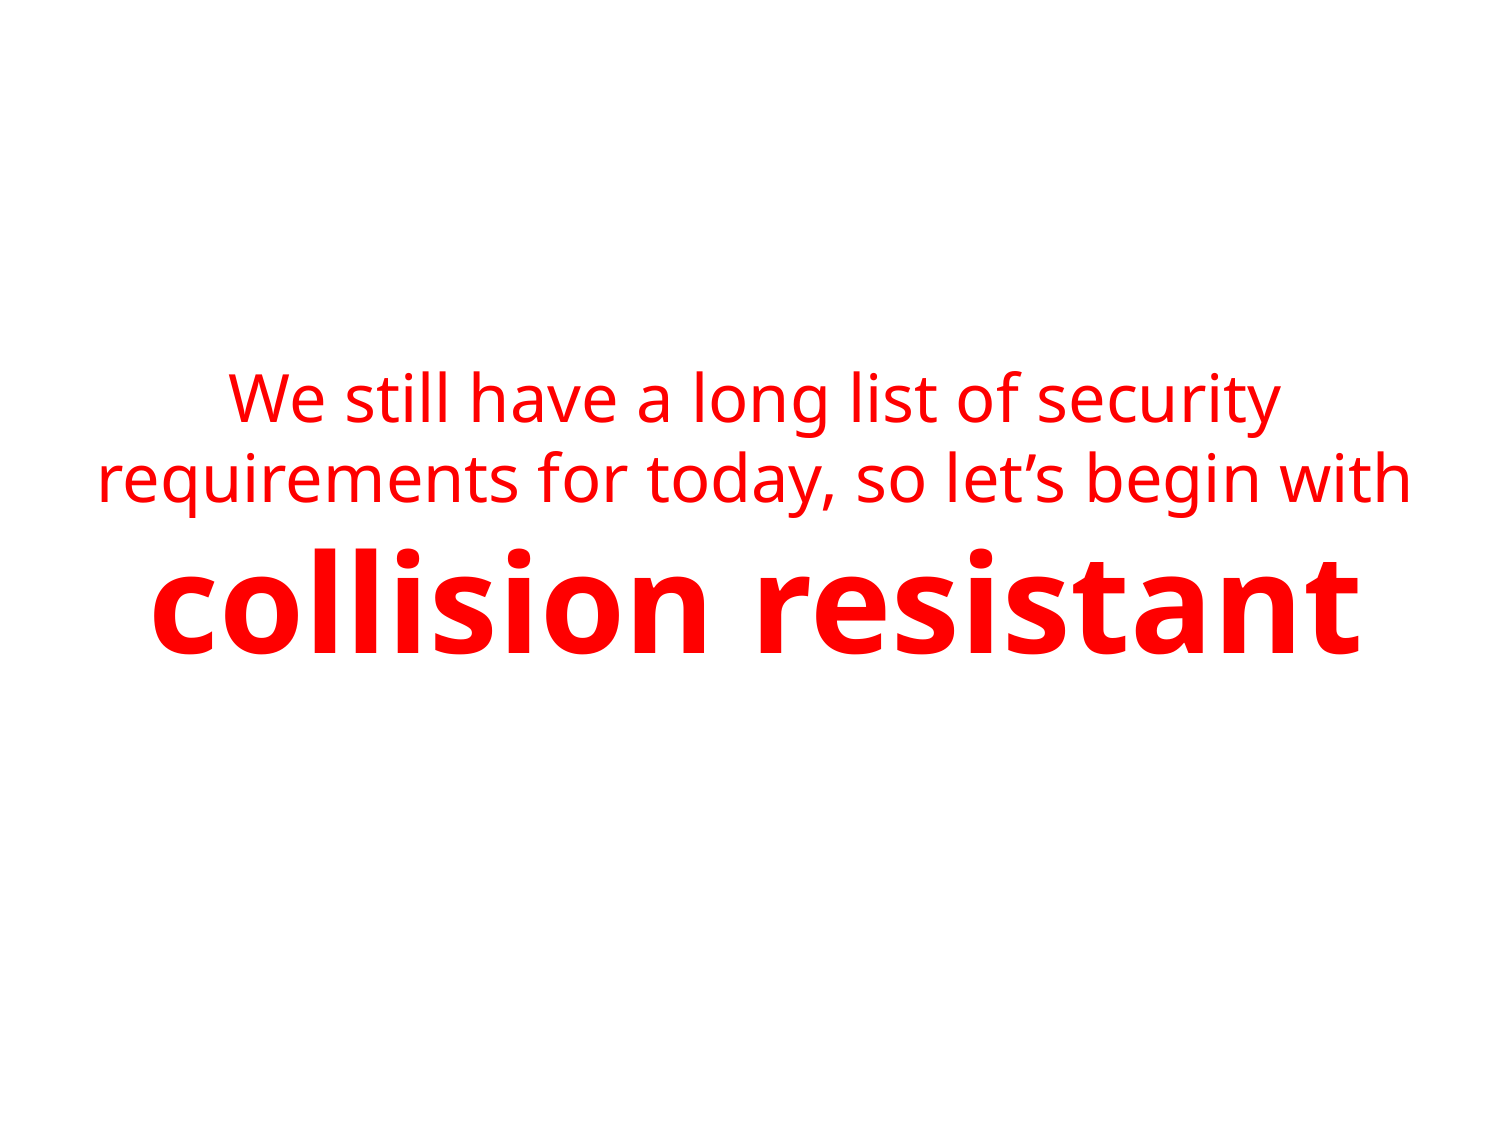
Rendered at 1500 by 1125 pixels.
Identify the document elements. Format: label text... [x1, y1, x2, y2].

text_box [112, 299, 1388, 975]
text_box We still have a long list of security requirements for today, so let’s begin with collision resistant [74, 425, 112, 613]
text_box We still have a long list of security requirements for today, so let’s begin with collision resistant [1388, 425, 1438, 613]
